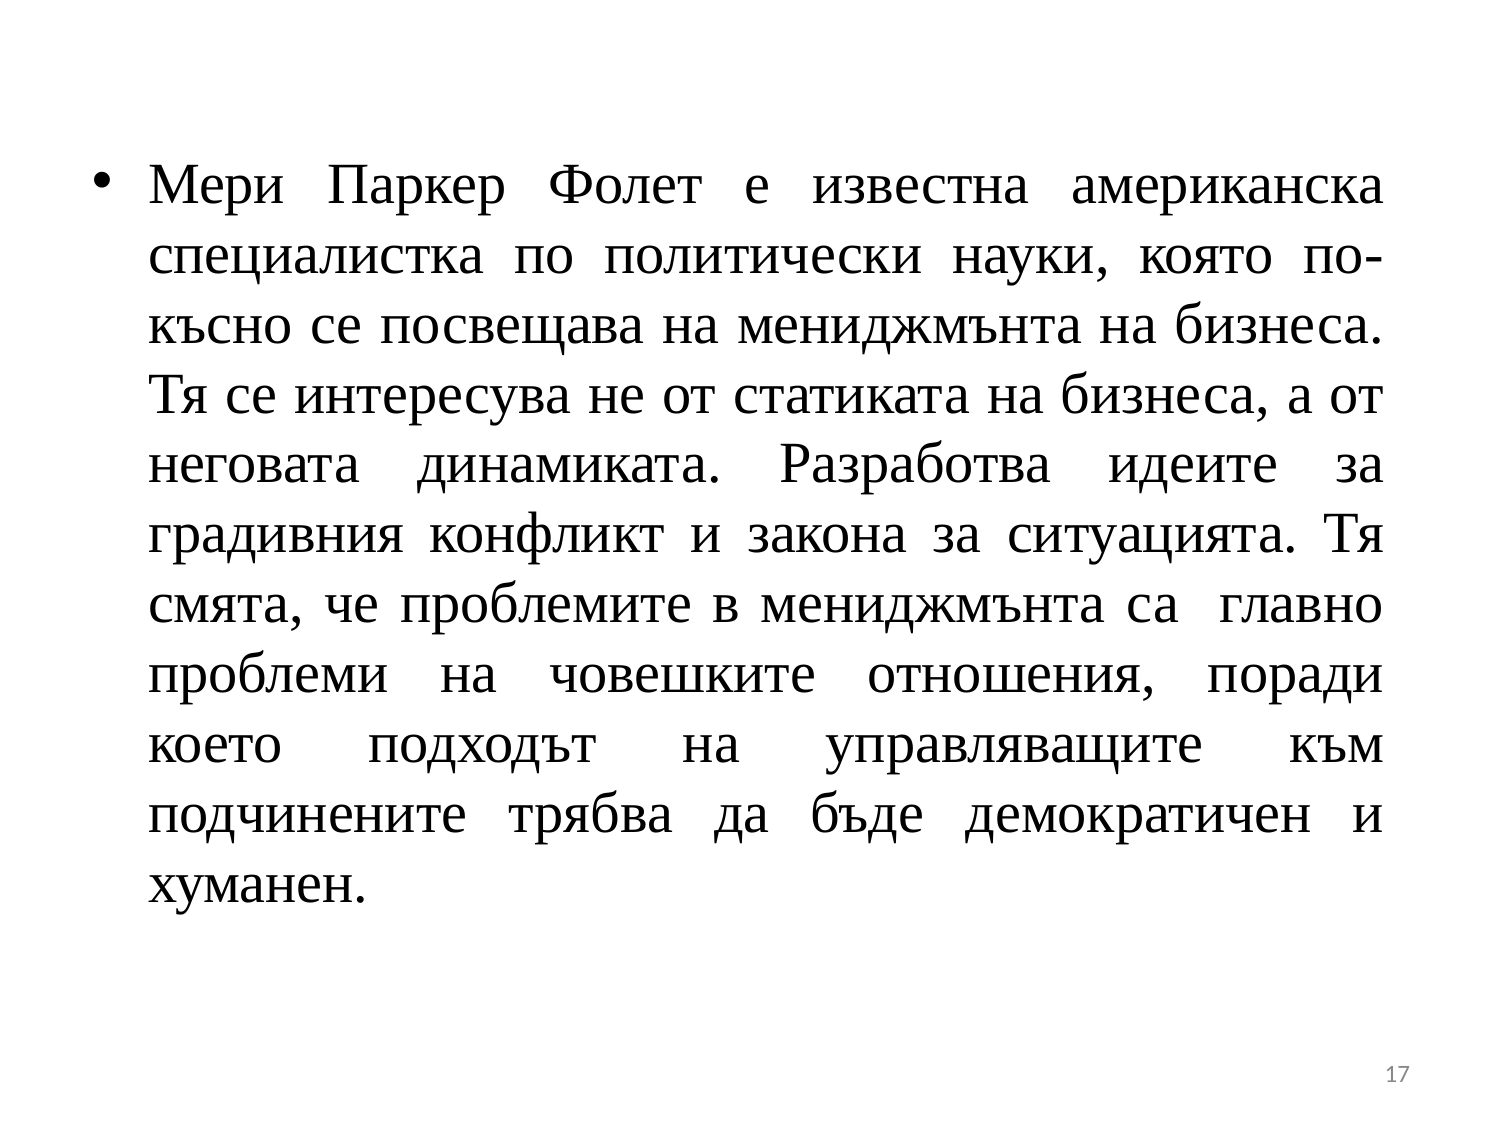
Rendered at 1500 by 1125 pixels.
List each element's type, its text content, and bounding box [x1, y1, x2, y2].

slide_number 17 [1074, 1042, 1425, 1103]
list Мери Паркер Фолет е известна американска специалистка по политически науки, която по-късно се посвещава на мениджмънта на бизнеса. Тя се интересува не от статиката на бизнеса, а от неговата динамиката. Разработва идеите за градивния конфликт и закона за ситуацията. Тя смята, че проблемите в мениджмънта са главно проблеми на човешките отношения, поради което подходът на управляващите към подчинените трябва да бъде демократичен и хуманен. [76, 137, 1400, 1010]
